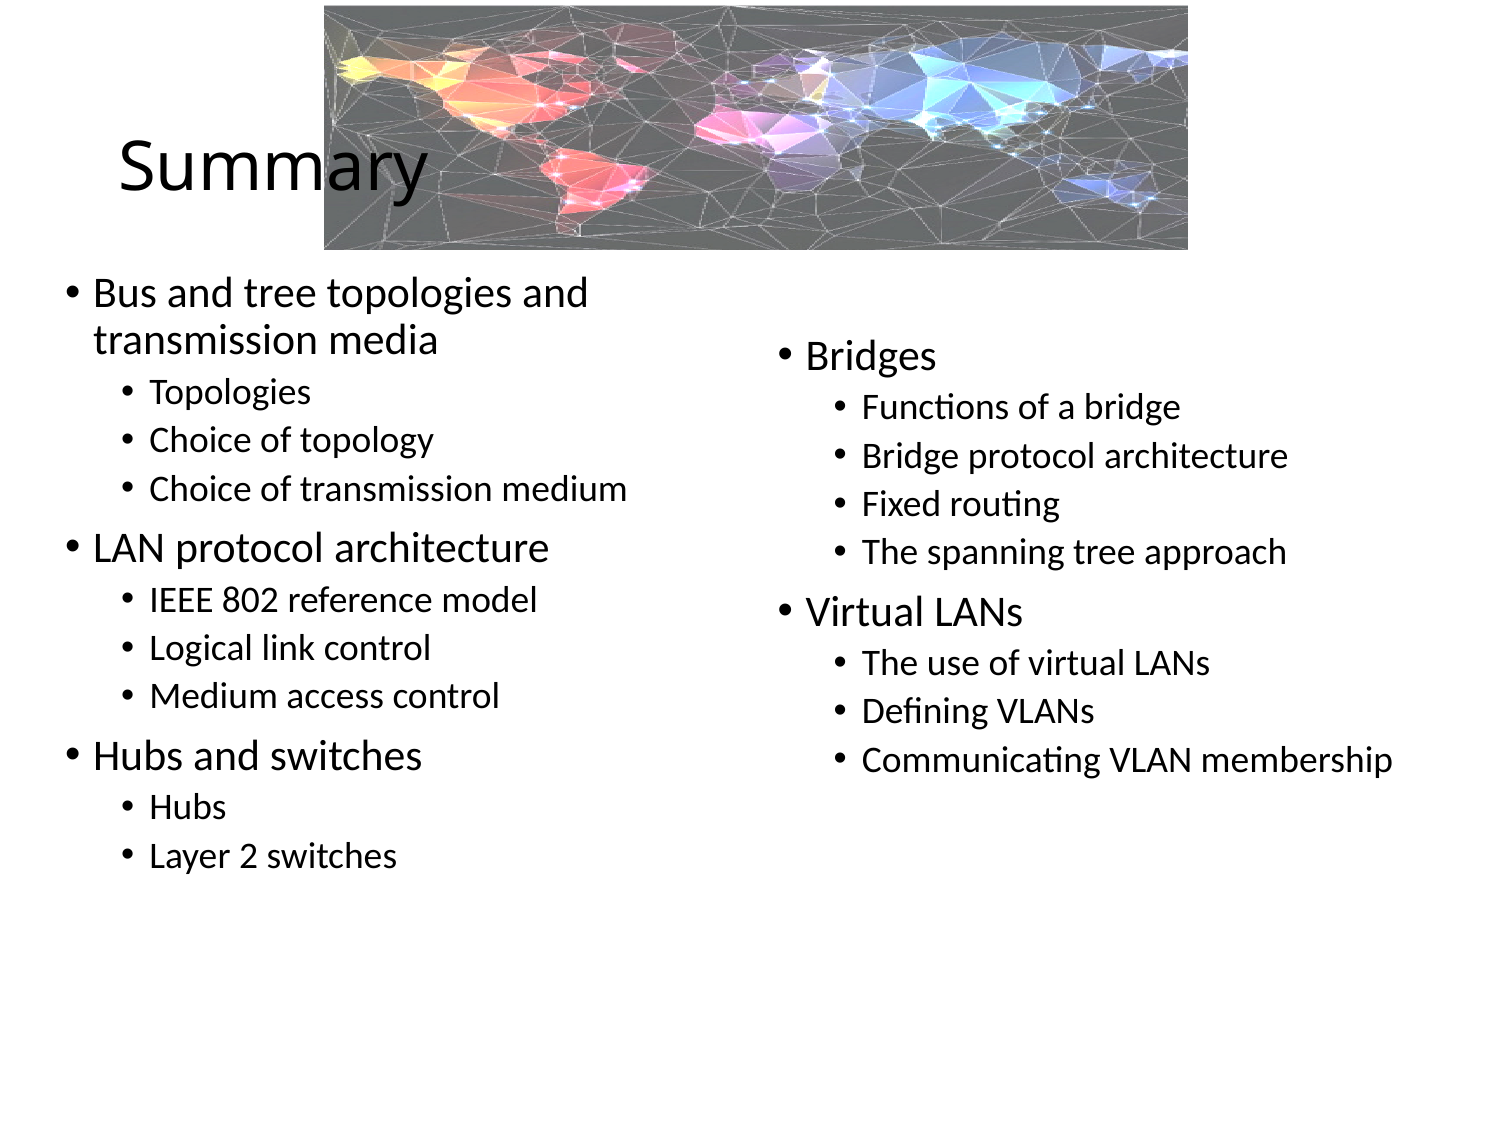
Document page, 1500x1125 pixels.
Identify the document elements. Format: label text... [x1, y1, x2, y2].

list Bridges Functions of a bridge Bridge protocol architecture Fixed routing The spanning tree approach Virtual LANs The use of virtual LANs Defining VLANs Communicating VLAN membership [762, 324, 1425, 1075]
title Summary [103, 59, 1397, 278]
list Bus and tree topologies and transmission media Topologies Choice of topology Choice of transmission medium LAN protocol architecture IEEE 802 reference model Logical link control Medium access control Hubs and switches Hubs Layer 2 switches [50, 262, 738, 1125]
picture [324, 5, 1188, 251]
